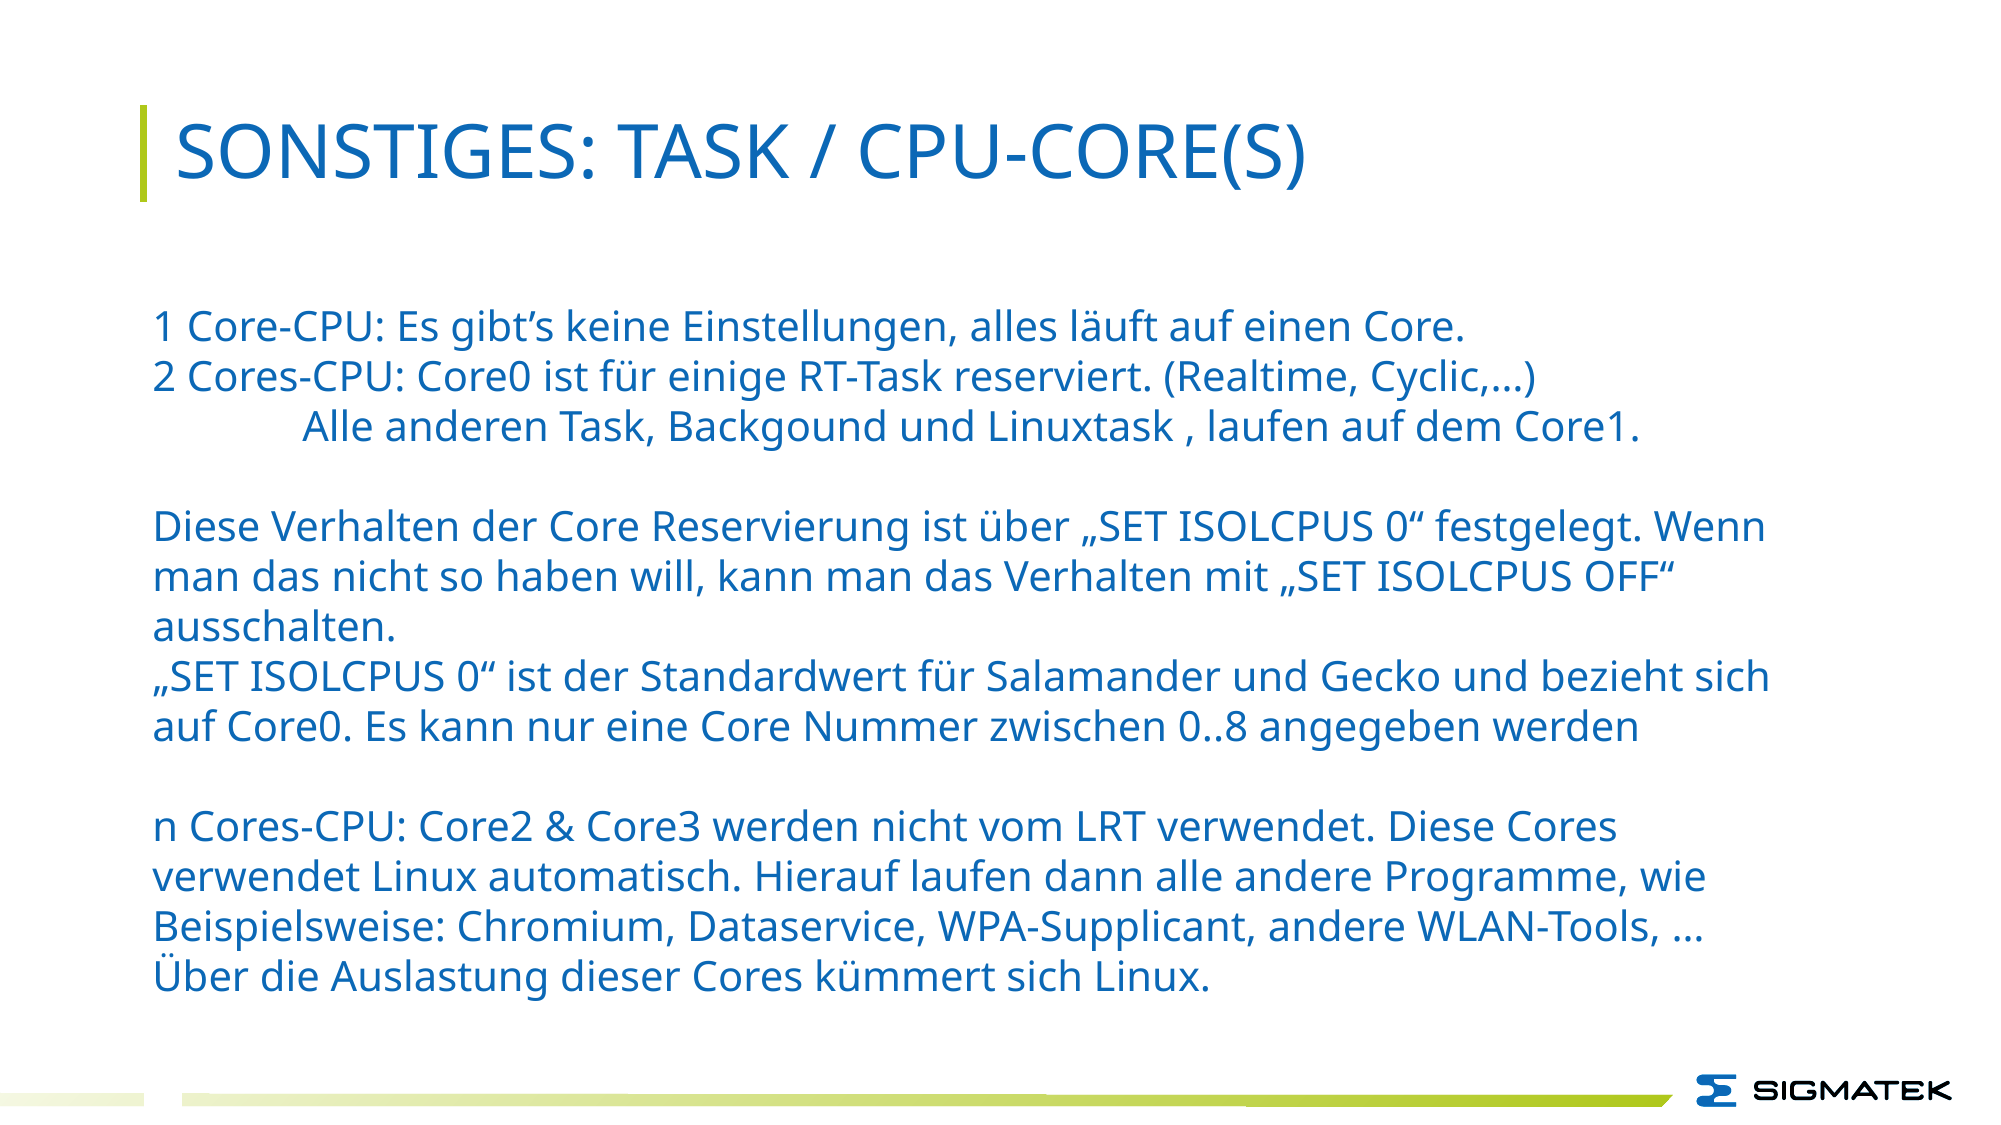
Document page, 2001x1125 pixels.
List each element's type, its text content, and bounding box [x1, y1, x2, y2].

subtitle SONSTIGES: TASK / CPU-CORE(S) [160, 106, 1661, 204]
slide_number 12 [137, 1068, 588, 1125]
text_box 1 Core-CPU: Es gibt’s keine Einstellungen, alles läuft auf einen Core. 2 Cores-CPU: Core0 ist für einige RT-Task reserviert. (Realtime, Cyclic,…) Alle anderen Task, Backgound und Linuxtask , laufen auf dem Core1. Diese Verhalten der Core Reservierung ist über „SET ISOLCPUS 0“ festgelegt. Wenn man das nicht so haben will, kann man das Verhalten mit „SET ISOLCPUS OFF“ ausschalten. „SET ISOLCPUS 0“ ist der Standardwert für Salamander und Gecko und bezieht sich auf Core0. Es kann nur eine Core Nummer zwischen 0..8 angegeben werden n Cores-CPU: Core2 & Core3 werden nicht vom LRT verwendet. Diese Cores verwendet Linux automatisch. Hierauf laufen dann alle andere Programme, wie Beispielsweise: Chromium, Dataservice, WPA-Supplicant, andere WLAN-Tools, … Über die Auslastung dieser Cores kümmert sich Linux. [137, 291, 1812, 1007]
